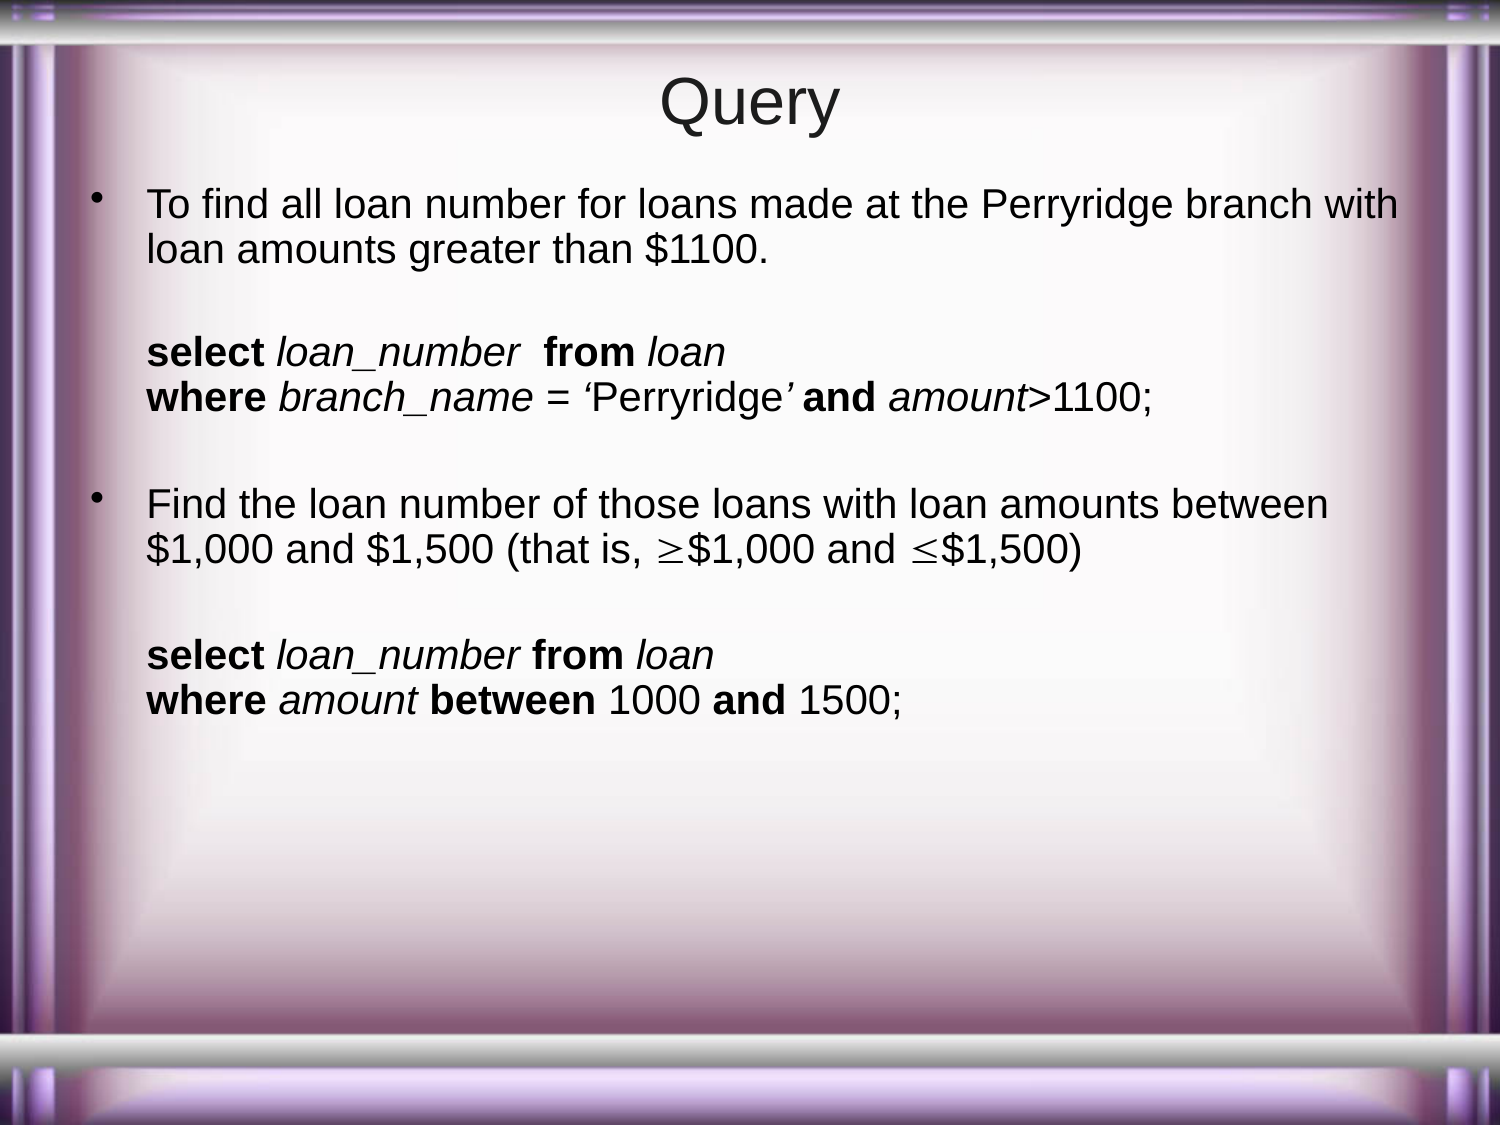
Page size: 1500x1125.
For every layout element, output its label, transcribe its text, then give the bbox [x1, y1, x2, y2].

title Query [75, 45, 1425, 150]
list To find all loan number for loans made at the Perryridge branch with loan amounts greater than $1100. select loan_number from loan where branch_name = ‘Perryridge’ and amount>1100; Find the loan number of those loans with loan amounts between $1,000 and $1,500 (that is, $1,000 and $1,500) select loan_number from loan where amount between 1000 and 1500; [75, 174, 1425, 1005]
picture [0, 0, 1500, 1125]
